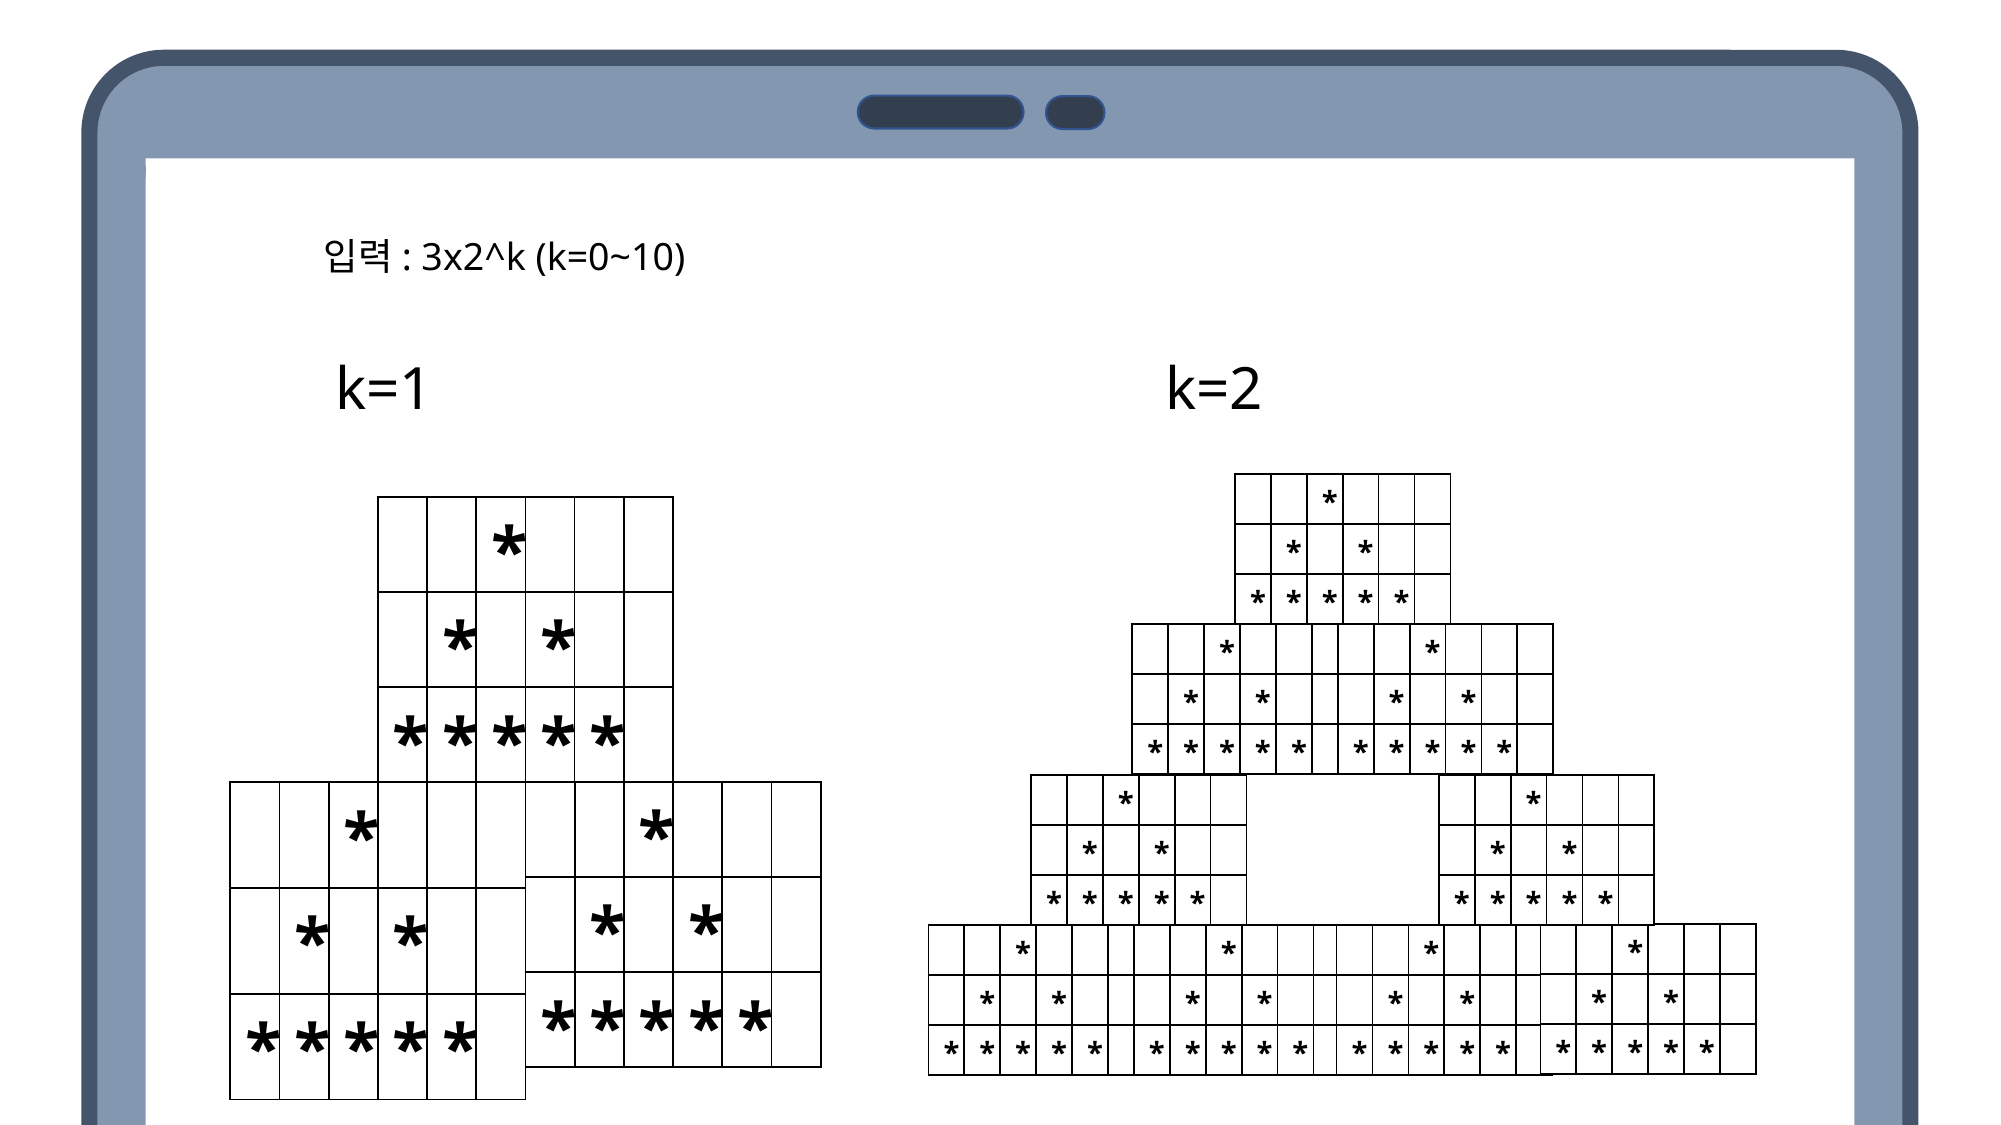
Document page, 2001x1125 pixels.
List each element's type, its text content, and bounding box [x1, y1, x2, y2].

table_header [231, 783, 279, 887]
table_cell [1278, 976, 1313, 1024]
table_header [1577, 926, 1611, 973]
table_cell [1207, 976, 1241, 1024]
table_cell [1379, 525, 1414, 573]
table_cell [1314, 1026, 1336, 1074]
table_header [379, 498, 426, 591]
table_header [526, 498, 574, 591]
table_cell [1135, 976, 1169, 1024]
table_header [1169, 625, 1203, 673]
table_cell * [1037, 976, 1071, 1024]
table_cell [1409, 976, 1443, 1024]
table_header [1685, 925, 1719, 973]
table_header [1476, 776, 1510, 824]
table_header [1135, 926, 1169, 974]
table_cell * [1243, 1026, 1277, 1074]
table_cell [625, 878, 672, 971]
table_cell [1512, 826, 1546, 874]
table_header [428, 498, 475, 591]
table_cell [1032, 826, 1066, 874]
table_cell * [1068, 876, 1102, 924]
table_header [1032, 776, 1066, 824]
table_header * [625, 783, 672, 876]
table_cell * [1547, 826, 1582, 874]
table_header [723, 783, 771, 876]
table_header [1133, 625, 1167, 673]
table_cell [1236, 525, 1270, 573]
table_cell * [1277, 725, 1311, 773]
table_header [1547, 776, 1582, 824]
table_cell * [1032, 876, 1066, 924]
table_cell [1518, 725, 1552, 773]
table_cell [231, 889, 279, 993]
table_cell * [1135, 1026, 1169, 1074]
table_header [1068, 776, 1102, 824]
text_box 입력: 3x2^k (k=0~10) [309, 225, 946, 286]
table_header [1211, 776, 1246, 824]
table_cell * [1337, 1026, 1372, 1074]
table_cell * [379, 889, 426, 993]
table_cell * [965, 1026, 999, 1074]
table_cell [1583, 826, 1618, 874]
table_cell [1619, 826, 1653, 874]
table_header [1243, 926, 1277, 974]
table_cell [1176, 826, 1210, 874]
table_cell [477, 593, 525, 686]
table_cell [772, 973, 820, 1066]
table_cell * [1344, 575, 1378, 623]
table_cell * [1547, 876, 1582, 924]
table_cell [477, 995, 525, 1099]
table_cell [1619, 876, 1653, 924]
table_cell * [231, 995, 279, 1099]
table_cell * [1140, 826, 1174, 874]
table_header [1171, 926, 1205, 974]
table_cell * [379, 688, 426, 781]
table_cell * [1541, 1025, 1575, 1073]
table_cell * [1583, 876, 1618, 924]
table_header [379, 783, 426, 887]
table_header [1721, 925, 1755, 973]
table_cell [1337, 976, 1372, 1024]
table_cell * [674, 973, 721, 1066]
table_cell * [1446, 675, 1481, 723]
table_cell * [428, 688, 475, 781]
table_cell * [1205, 725, 1239, 773]
table_cell * [1577, 975, 1611, 1023]
table_header [575, 498, 623, 591]
table_header [280, 783, 328, 887]
table_cell [1313, 725, 1337, 773]
table_cell * [1171, 976, 1205, 1024]
table_header [477, 783, 525, 887]
table_cell * [1241, 675, 1275, 723]
table_cell [1314, 976, 1336, 1024]
table_cell * [1207, 1026, 1241, 1074]
table_cell [1073, 976, 1107, 1024]
table_header [965, 926, 999, 974]
table_header [1037, 926, 1071, 974]
table_cell [723, 878, 771, 971]
table_cell [1685, 975, 1719, 1023]
table_cell * [280, 889, 328, 993]
table_header [1379, 475, 1414, 523]
table_cell * [1272, 525, 1306, 573]
table_cell * [1001, 1026, 1035, 1074]
table_header [576, 783, 623, 876]
table_header [1140, 776, 1174, 824]
table_cell [330, 889, 377, 993]
table_cell * [1339, 725, 1373, 773]
text_box [856, 94, 1025, 130]
table_header [1541, 926, 1575, 973]
table_header [1073, 926, 1107, 974]
table_cell [428, 889, 475, 993]
table_cell * [1068, 826, 1102, 874]
table_header [1176, 776, 1210, 824]
table_header [1583, 776, 1618, 824]
table_cell * [1440, 876, 1474, 924]
table_header [1236, 475, 1270, 523]
table_header [1446, 625, 1481, 673]
table_cell [1109, 976, 1133, 1024]
table_cell [772, 878, 820, 971]
table_cell * [625, 973, 672, 1066]
text_box k=1 [320, 343, 456, 429]
table_cell [1313, 675, 1337, 723]
table_header * [1411, 625, 1445, 673]
table_header [1314, 926, 1336, 974]
table_header [1375, 625, 1409, 673]
table_cell [1308, 525, 1342, 573]
table_header [1278, 926, 1313, 974]
table_cell [1205, 675, 1239, 723]
table_cell [1481, 976, 1515, 1024]
table_cell * [1037, 1026, 1071, 1074]
table_header [428, 783, 475, 887]
table_cell * [1171, 1026, 1205, 1074]
table_cell * [1176, 876, 1210, 924]
table_cell [625, 593, 672, 686]
table_header * [1104, 776, 1138, 824]
table_header [1109, 926, 1133, 974]
text_box [144, 157, 1855, 1125]
table_header * [1613, 926, 1647, 973]
table_cell * [1685, 1025, 1719, 1073]
table_cell * [1476, 876, 1510, 924]
table_cell * [477, 688, 525, 781]
table_cell * [428, 593, 475, 686]
table_cell [1482, 675, 1516, 723]
table_cell * [1373, 976, 1408, 1024]
table_header [1649, 925, 1683, 973]
table_cell * [1445, 976, 1479, 1024]
table_header [1313, 625, 1337, 673]
table_cell * [1373, 1026, 1408, 1074]
table_cell [1109, 1026, 1133, 1074]
table_cell * [1272, 575, 1306, 623]
table_cell [1277, 675, 1311, 723]
table_cell * [576, 878, 623, 971]
table_header [1440, 776, 1474, 824]
table_header [1373, 926, 1408, 974]
table_cell [1517, 1026, 1540, 1074]
table_header [625, 498, 672, 591]
table_cell [1415, 525, 1450, 573]
table_cell * [1104, 876, 1138, 924]
table_cell [929, 976, 963, 1024]
table_header [1619, 776, 1653, 824]
table_cell * [1411, 725, 1445, 773]
text_box [1044, 95, 1106, 131]
table_cell * [723, 973, 771, 1066]
table_header * [1512, 776, 1546, 824]
table_header [1272, 475, 1306, 523]
table_cell * [1482, 725, 1516, 773]
table_cell * [428, 995, 475, 1099]
table_cell * [1476, 826, 1510, 874]
table_cell * [1375, 675, 1409, 723]
table_cell * [1236, 575, 1270, 623]
table_header * [1308, 475, 1342, 523]
table_cell * [1379, 575, 1414, 623]
table_cell * [929, 1026, 963, 1074]
table_cell * [1241, 725, 1275, 773]
table_cell * [674, 878, 721, 971]
table_header * [1207, 926, 1241, 974]
table_cell * [1577, 1025, 1611, 1073]
table_header [1415, 475, 1450, 523]
table_header * [477, 498, 525, 591]
table_cell * [1375, 725, 1409, 773]
table_cell [379, 593, 426, 686]
table_cell [1104, 826, 1138, 874]
table_cell [1517, 976, 1540, 1024]
table_header [1445, 926, 1479, 974]
table_cell [1541, 975, 1575, 1023]
table_cell [477, 889, 525, 993]
table_cell * [1481, 1026, 1515, 1074]
text_box k=2 [1150, 343, 1286, 429]
table_cell * [526, 593, 574, 686]
table_cell * [1243, 976, 1277, 1024]
table_cell * [1409, 1026, 1443, 1074]
table_cell * [526, 973, 574, 1066]
table_cell [1721, 975, 1755, 1023]
table_cell * [965, 976, 999, 1024]
table_cell * [379, 995, 426, 1099]
table_cell [1133, 675, 1167, 723]
table_cell * [1308, 575, 1342, 623]
table_header [1517, 926, 1540, 974]
table_cell [1518, 675, 1552, 723]
table_cell * [1649, 1025, 1683, 1073]
table_cell [1411, 675, 1445, 723]
table_cell * [280, 995, 328, 1099]
table_cell * [1278, 1026, 1313, 1074]
table_header [1518, 625, 1552, 673]
table_cell * [1446, 725, 1481, 773]
table_cell * [1133, 725, 1167, 773]
table_cell * [1169, 675, 1203, 723]
table_header [1344, 475, 1378, 523]
table_header [929, 926, 963, 974]
table_header [1481, 926, 1515, 974]
table_cell * [576, 973, 623, 1066]
table_cell * [1073, 1026, 1107, 1074]
table_cell [575, 593, 623, 686]
table_header [1337, 926, 1372, 974]
table_header * [1001, 926, 1035, 974]
table_header * [1205, 625, 1239, 673]
table_cell * [1169, 725, 1203, 773]
table_cell [1211, 826, 1246, 874]
table_header [1241, 625, 1275, 673]
table_cell * [1445, 1026, 1479, 1074]
text_box [88, 56, 1912, 1125]
table_header * [1409, 926, 1443, 974]
table_header [772, 783, 820, 876]
table_header [1277, 625, 1311, 673]
table_cell * [1649, 975, 1683, 1023]
table_cell * [1344, 525, 1378, 573]
table_cell [1721, 1025, 1755, 1073]
table_header [526, 783, 574, 876]
table_header [1482, 625, 1516, 673]
table_cell * [1613, 1025, 1647, 1073]
table_cell [526, 878, 574, 971]
table_cell * [575, 688, 623, 781]
table_cell [1211, 876, 1246, 924]
table_cell [1440, 826, 1474, 874]
table_cell * [1512, 876, 1546, 924]
table_cell * [330, 995, 377, 1099]
table_cell * [526, 688, 574, 781]
table_header * [330, 783, 377, 887]
table_cell [1415, 575, 1450, 623]
table_cell [1613, 975, 1647, 1023]
table_cell [1001, 976, 1035, 1024]
table_cell * [1140, 876, 1174, 924]
table_header [1339, 625, 1373, 673]
table_cell [1339, 675, 1373, 723]
table_header [674, 783, 721, 876]
table_cell [625, 688, 672, 781]
